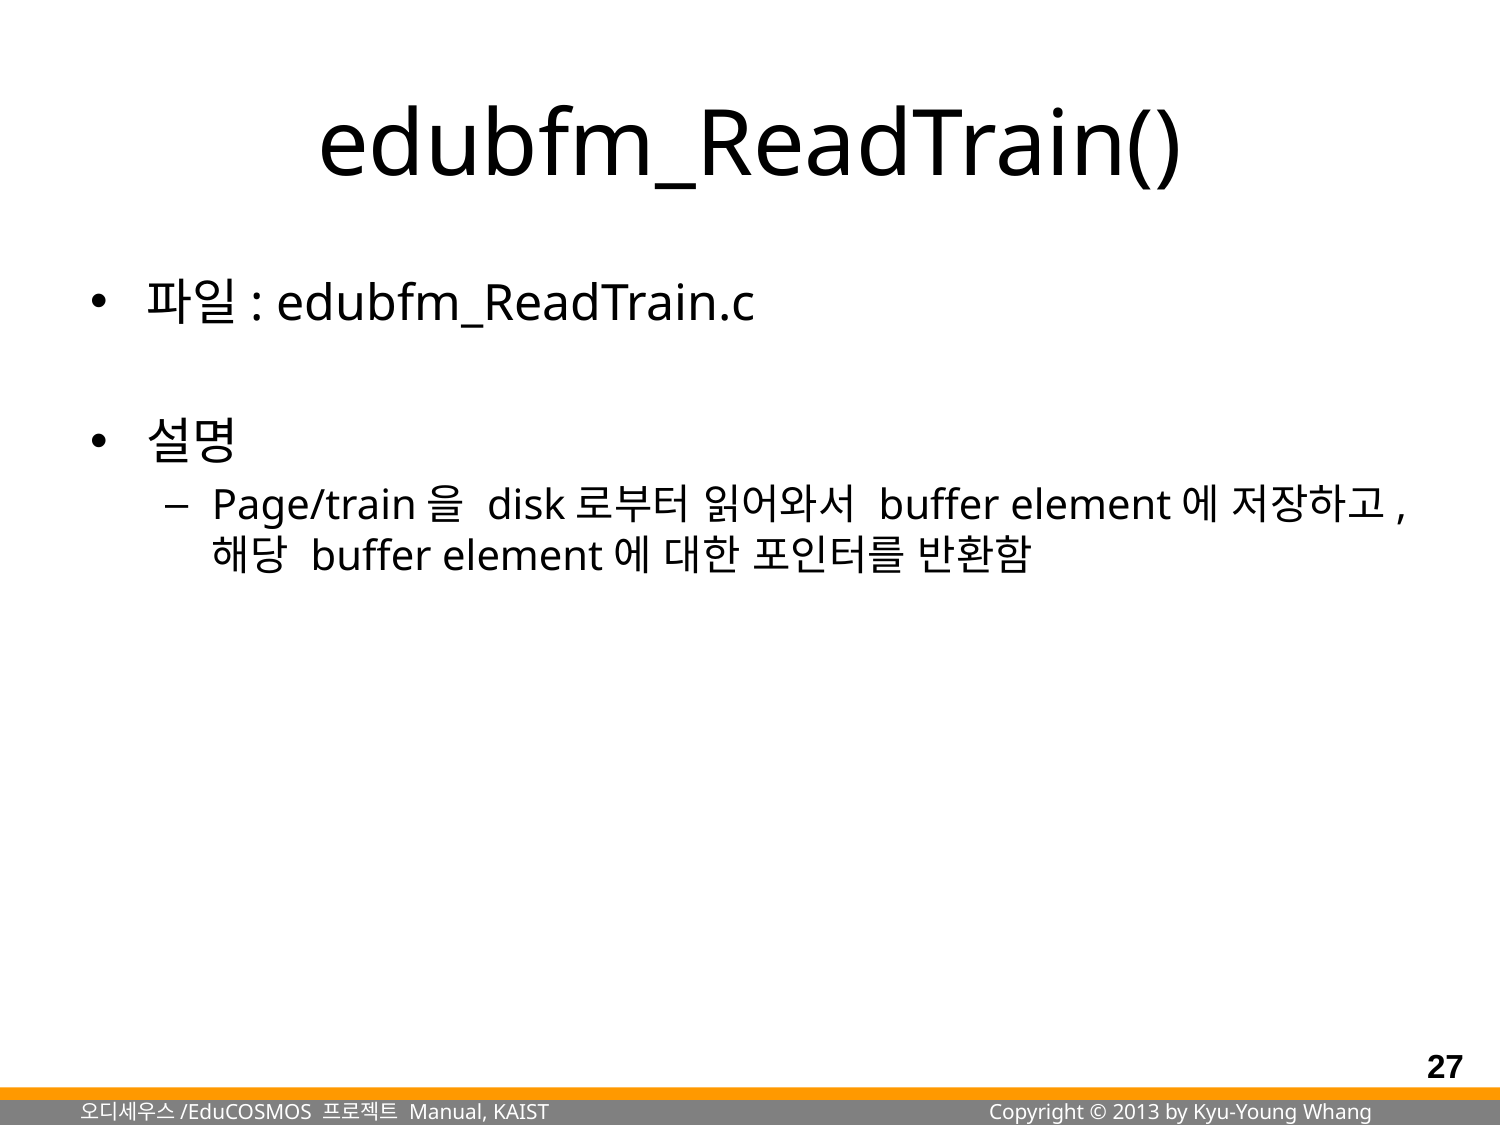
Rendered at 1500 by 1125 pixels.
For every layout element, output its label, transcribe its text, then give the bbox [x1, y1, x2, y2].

list 파일: edubfm_ReadTrain.c 설명 Page/train을 disk로부터 읽어와서 buffer element에 저장하고, 해당 buffer element에 대한 포인터를 반환함 [75, 262, 1425, 1005]
title edubfm_ReadTrain() [75, 45, 1425, 233]
